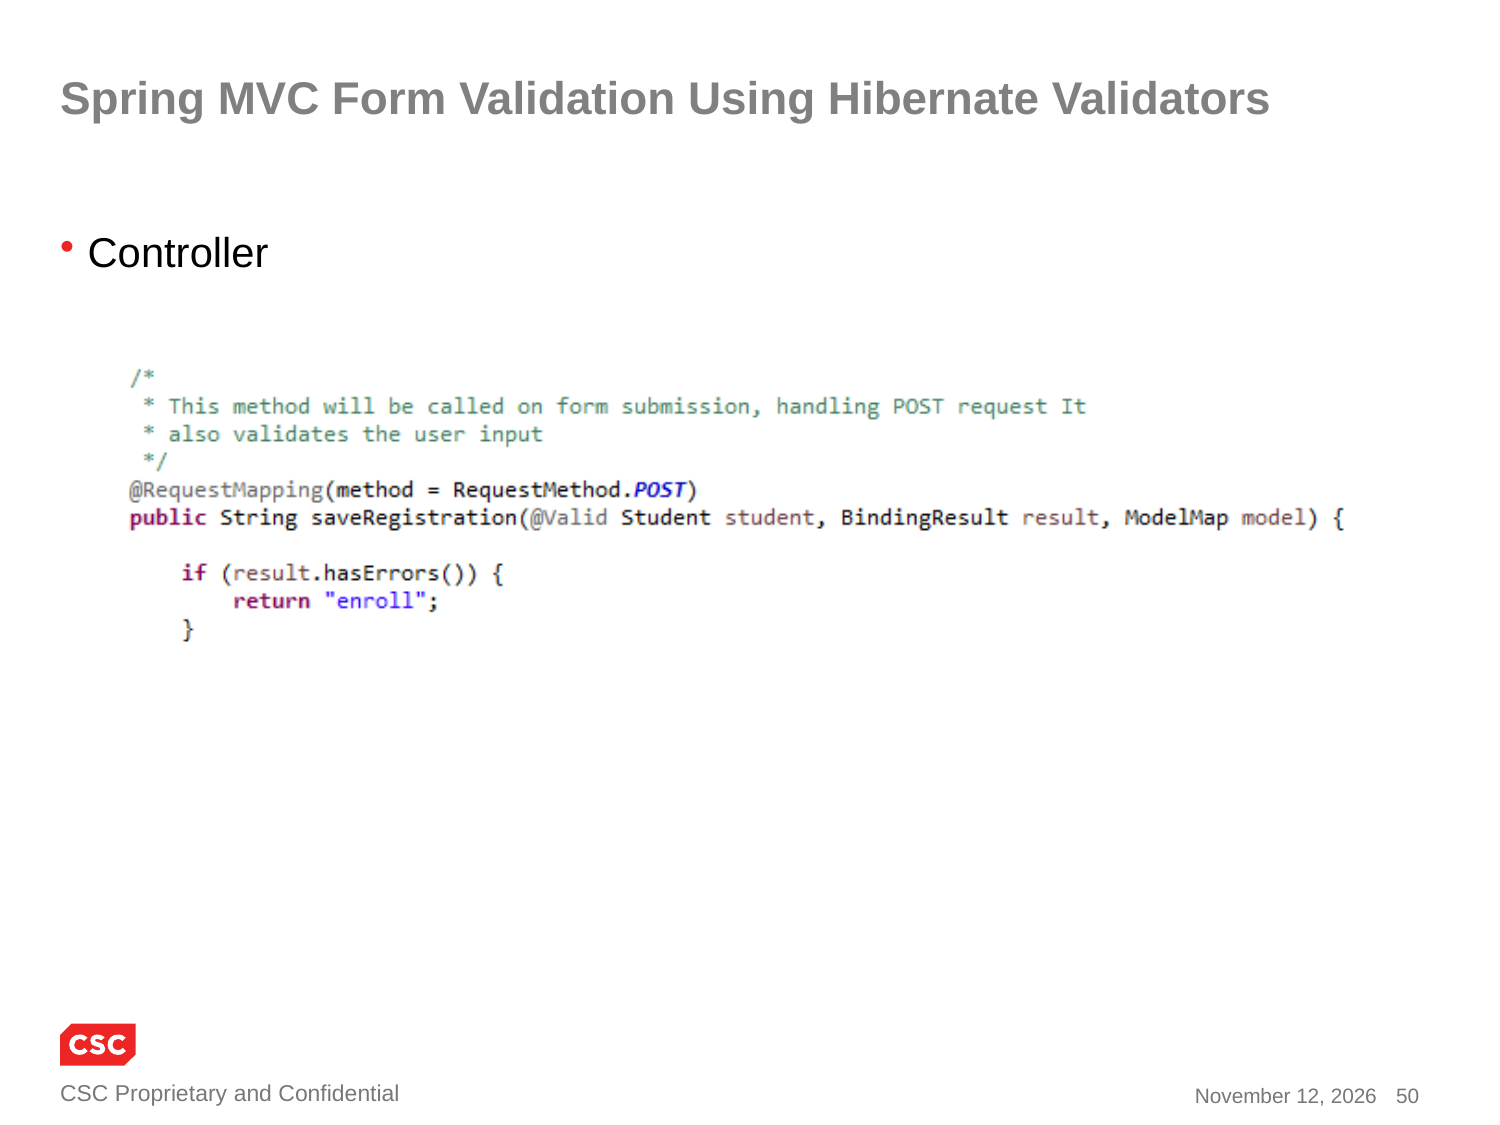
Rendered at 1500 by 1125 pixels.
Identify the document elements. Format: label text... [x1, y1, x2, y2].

title Spring MVC Form Validation Using Hibernate Validators [60, 74, 1440, 204]
picture [103, 353, 1367, 654]
list Controller [60, 231, 1440, 278]
